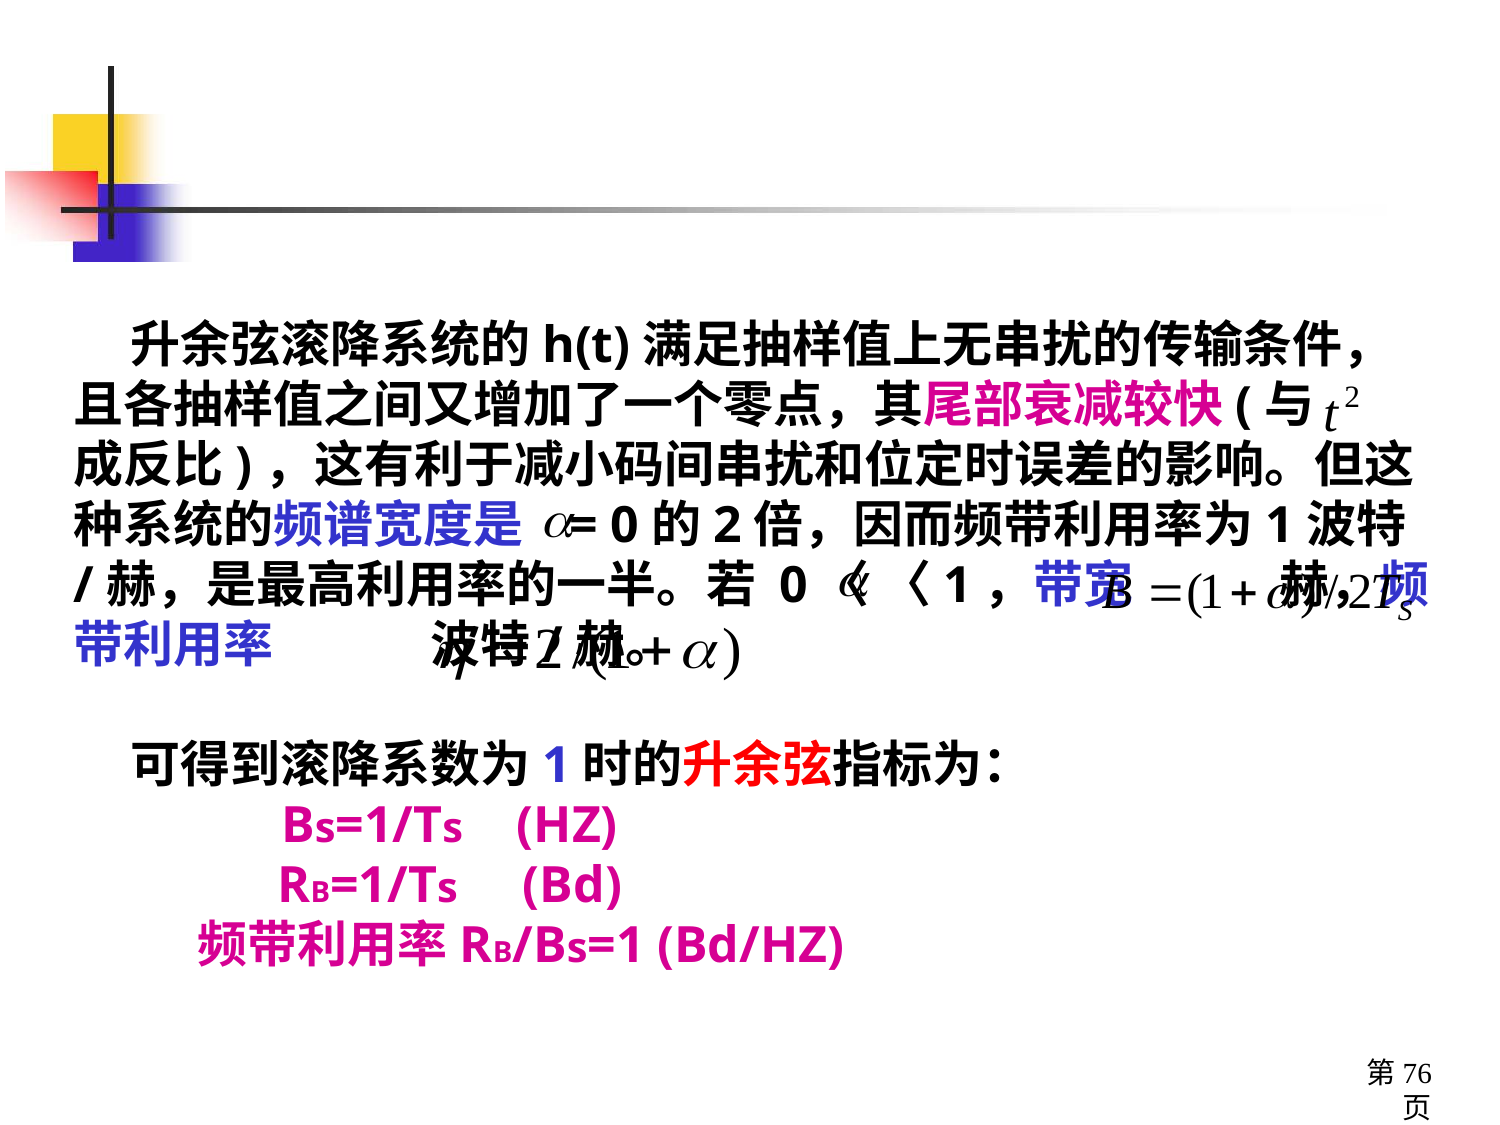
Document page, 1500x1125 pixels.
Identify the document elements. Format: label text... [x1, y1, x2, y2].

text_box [832, 562, 881, 610]
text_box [1092, 557, 1424, 634]
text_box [536, 503, 585, 551]
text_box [430, 614, 750, 693]
text_box 升余弦滚降系统的h(t)满足抽样值上无串扰的传输条件，且各抽样值之间又增加了一个零点，其尾部衰减较快(与 成反比)，这有利于减小码间串扰和位定时误差的影响。但这种系统的频谱宽度是 = 0的2倍，因而频带利用率为1波特/赫，是最高利用率的一半。若 0〈 〈1，带宽 赫，频带利用率 波特/赫。 可得到滚降系数为1时的升余弦指标为： Bs=1/Ts (HZ) RB=1/Ts (Bd) 频带利用率RB/Bs=1 (Bd/HZ) [58, 304, 1453, 980]
slide_number 第76页 [1323, 1046, 1448, 1095]
picture [5, 66, 1413, 262]
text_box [1316, 373, 1372, 445]
